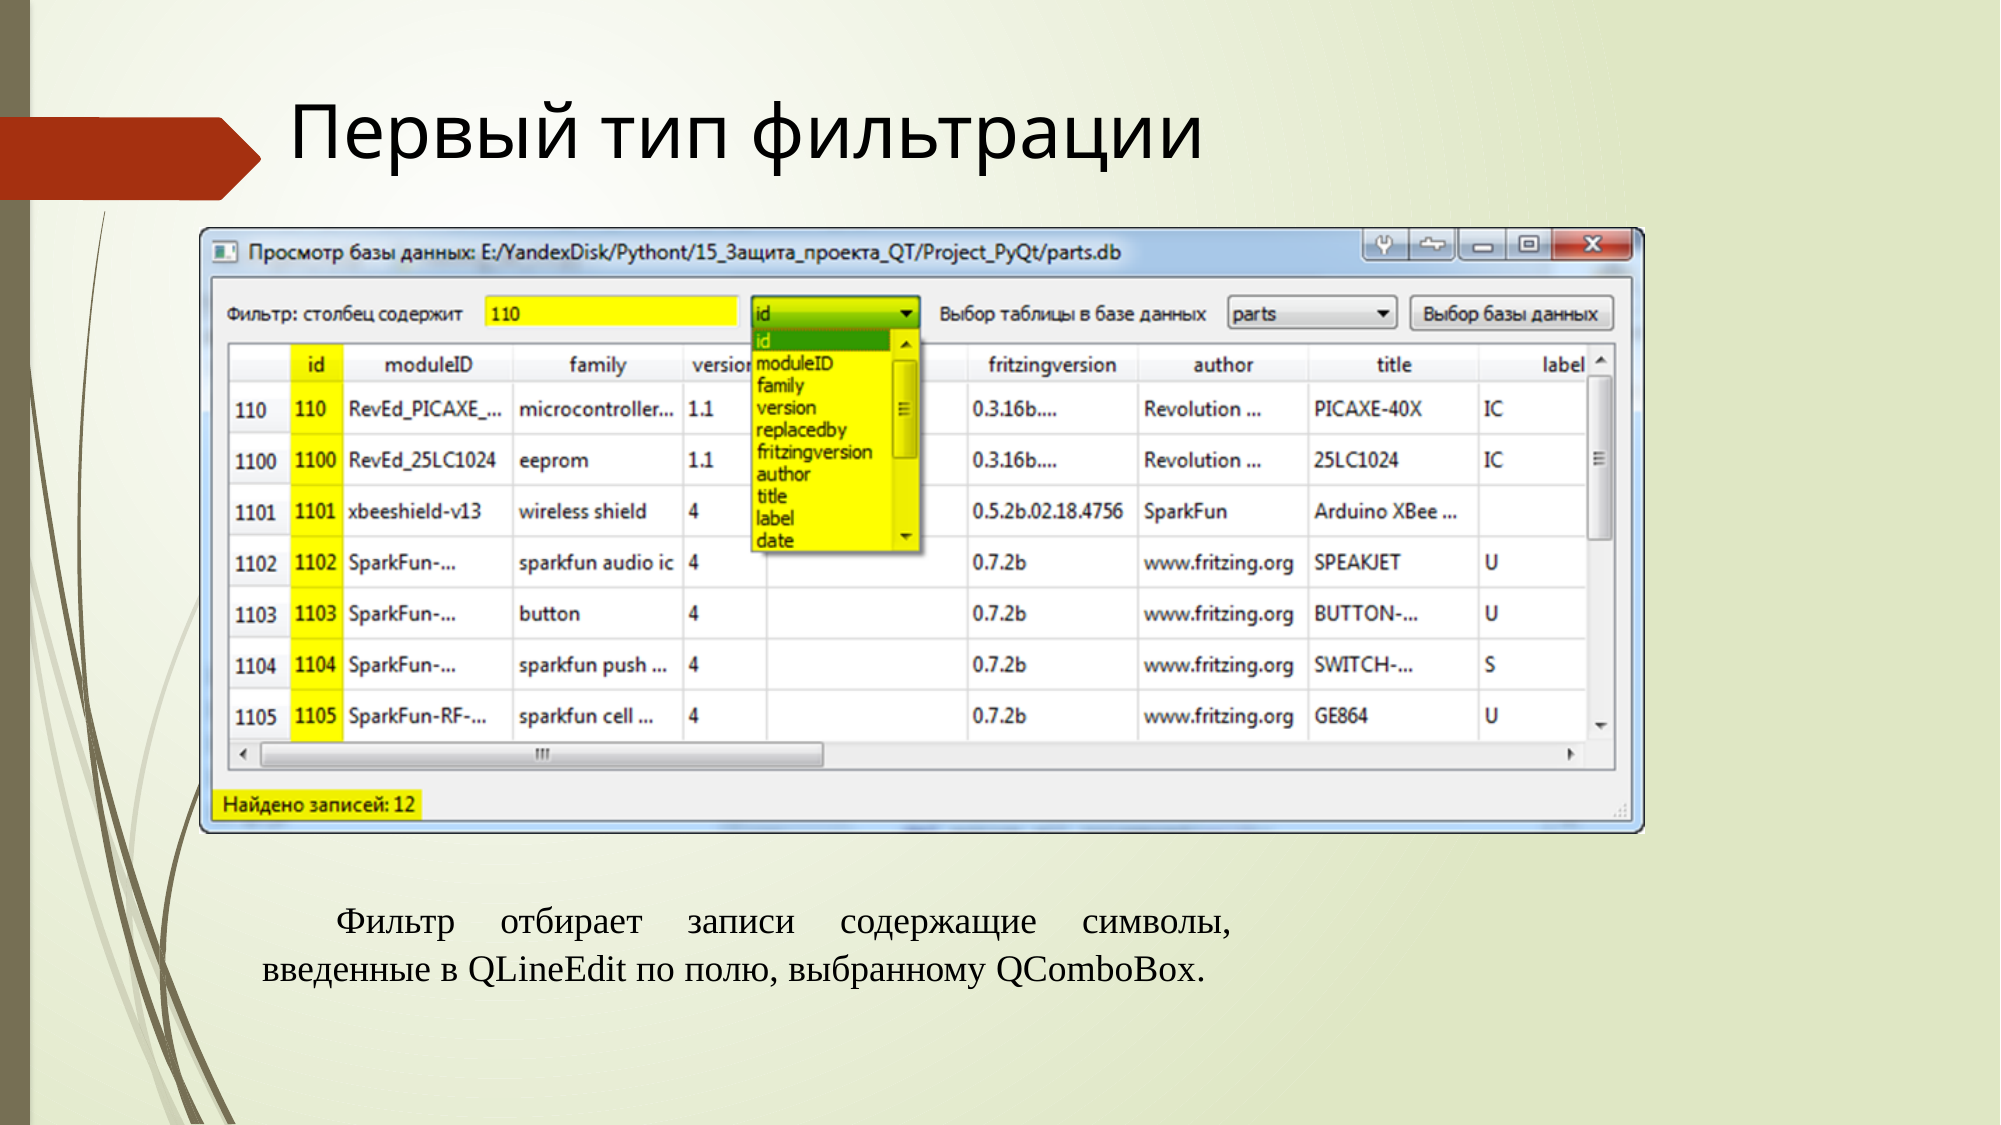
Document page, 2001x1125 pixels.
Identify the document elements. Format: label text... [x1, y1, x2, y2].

picture [199, 227, 1645, 834]
list [297, 337, 1761, 957]
text_box Первый тип фильтрации [273, 70, 1221, 182]
text_box Фильтр отбирает записи содержащие символы, введенные в QLineEdit по полю, выбранному QComboBox. [247, 885, 1248, 997]
